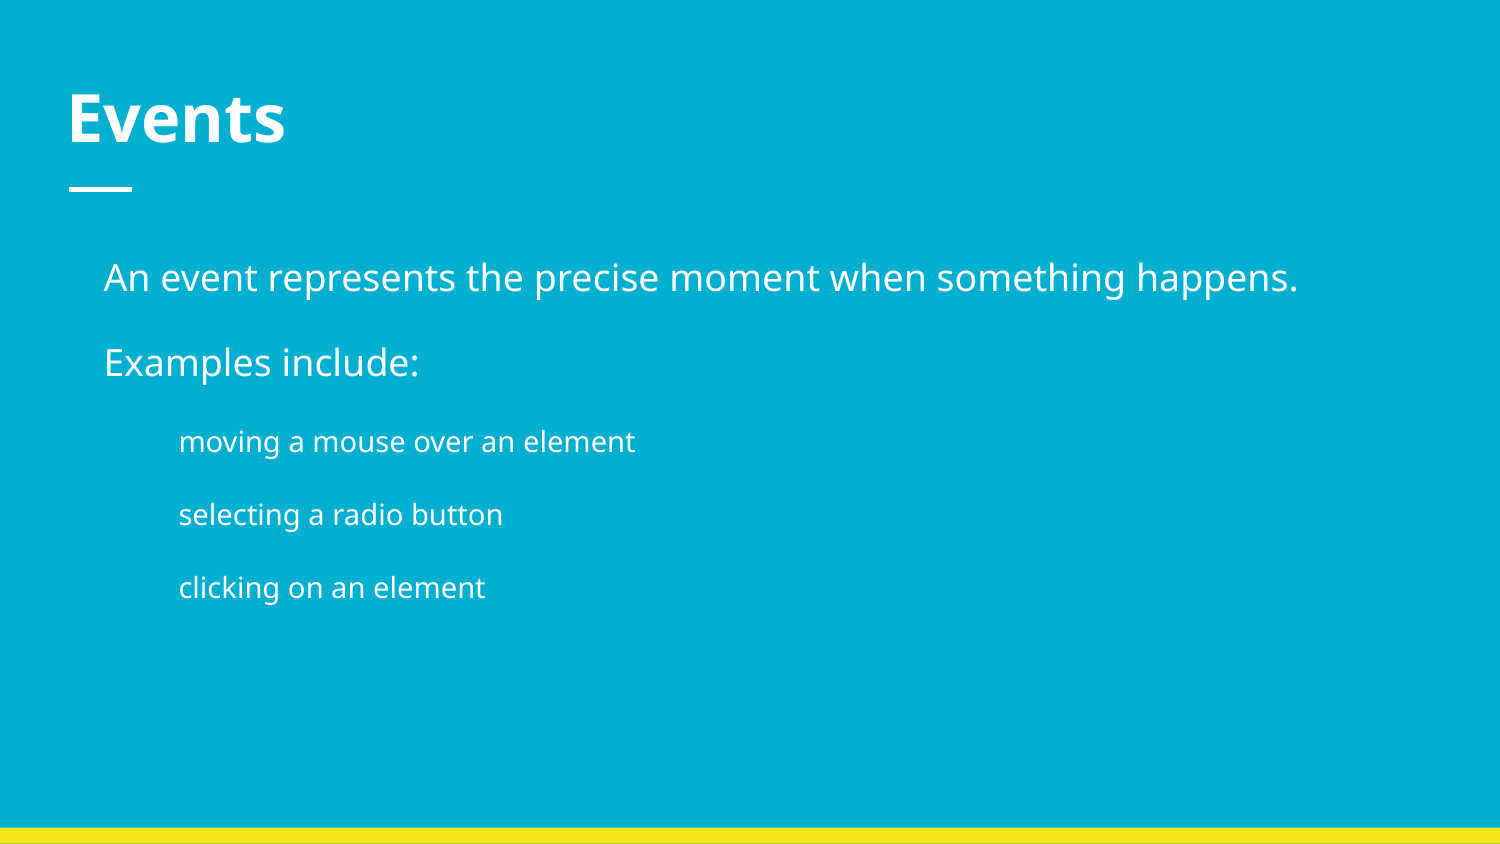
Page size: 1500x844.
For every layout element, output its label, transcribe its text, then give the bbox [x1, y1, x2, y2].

list An event represents the precise moment when something happens. Examples include: moving a mouse over an element selecting a radio button clicking on an element [51, 232, 1449, 750]
title Events [51, 61, 1449, 167]
